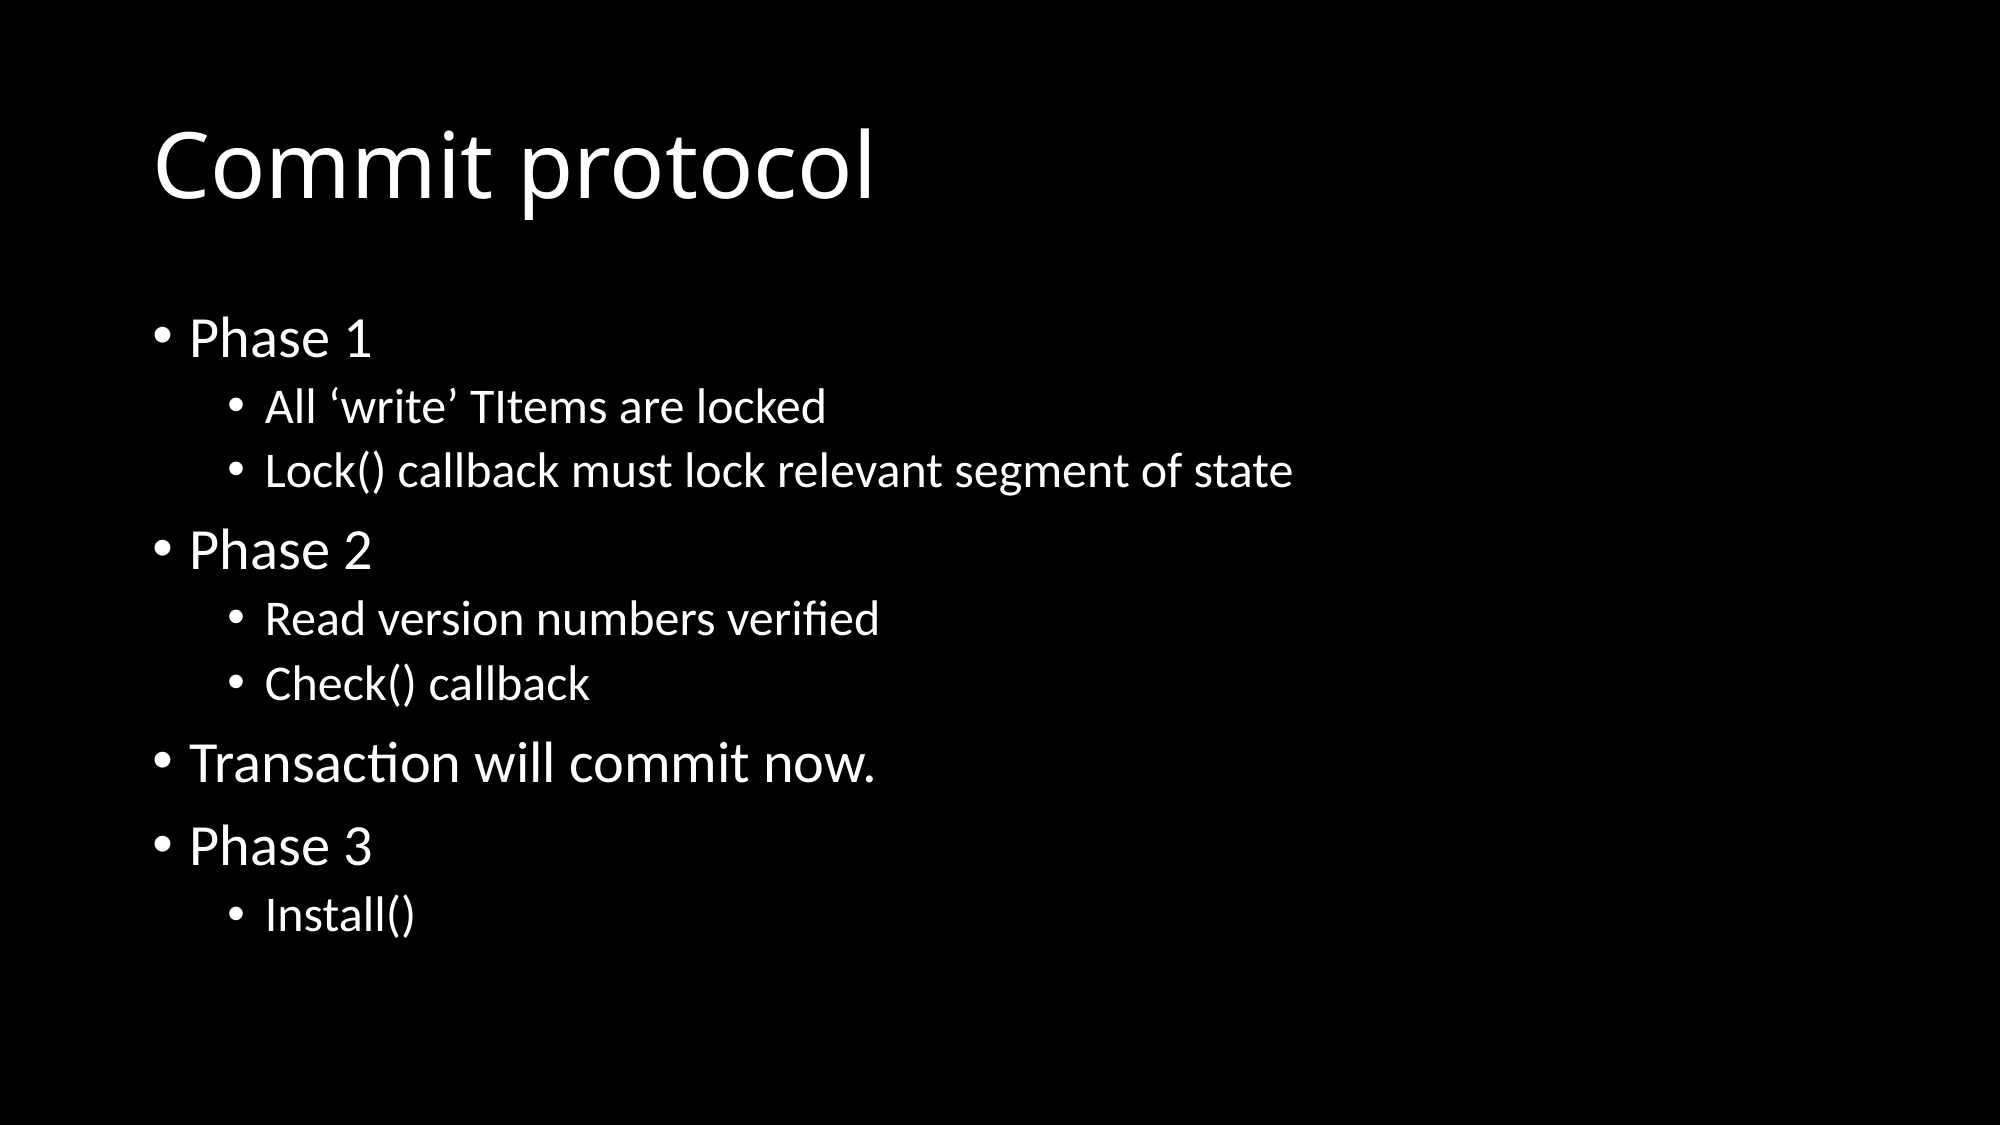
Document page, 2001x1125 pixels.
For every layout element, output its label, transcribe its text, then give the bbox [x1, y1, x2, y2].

list Phase 1 All ‘write’ TItems are locked Lock() callback must lock relevant segment of state Phase 2 Read version numbers verified Check() callback Transaction will commit now. Phase 3 Install() [137, 299, 1863, 1014]
title Commit protocol [137, 59, 1863, 278]
